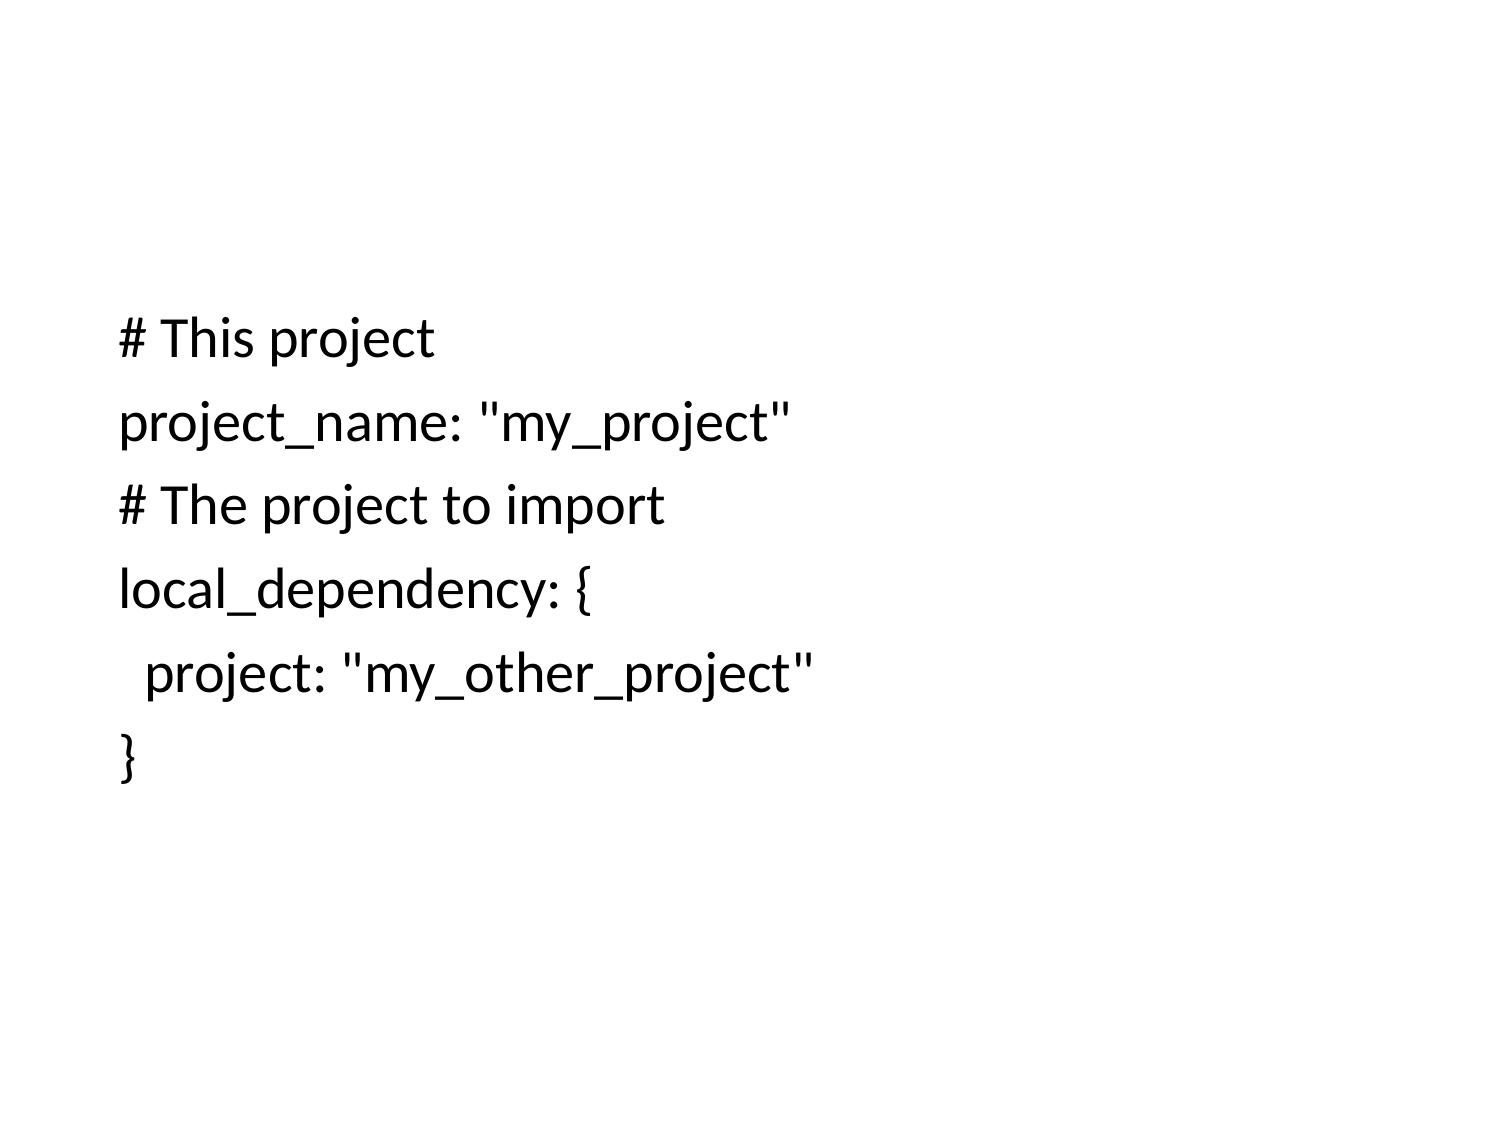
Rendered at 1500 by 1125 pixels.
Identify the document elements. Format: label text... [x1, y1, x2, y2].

list # This project project_name: "my_project" # The project to import local_dependency: { project: "my_other_project" } [103, 299, 1397, 1014]
